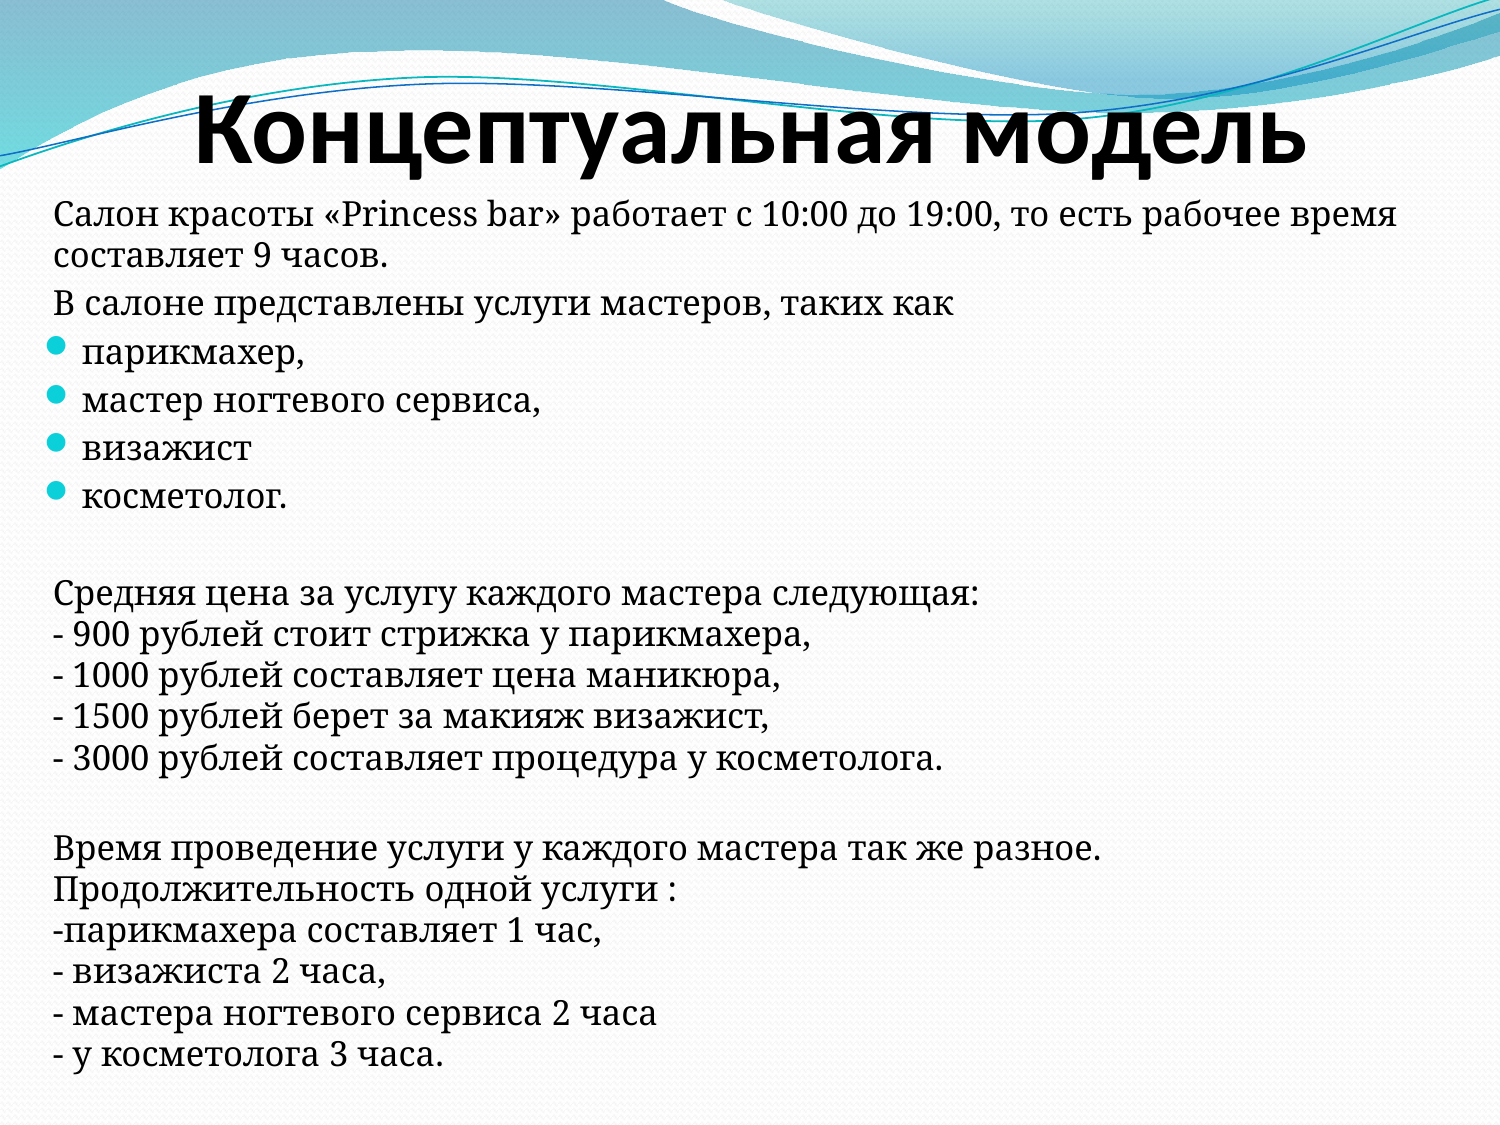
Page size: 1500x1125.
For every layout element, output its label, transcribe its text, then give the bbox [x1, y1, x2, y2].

list Салон красоты «Princess bar» работает с 10:00 до 19:00, то есть рабочее время составляет 9 часов. В салоне представлены услуги мастеров, таких как парикмахер, мастер ногтевого сервиса, визажист косметолог. Средняя цена за услугу каждого мастера следующая: - 900 рублей стоит стрижка у парикмахера, - 1000 рублей составляет цена маникюра, - 1500 рублей берет за макияж визажист, - 3000 рублей составляет процедура у косметолога. Время проведение услуги у каждого мастера так же разное. Продолжительность одной услуги : -парикмахера составляет 1 час, - визажиста 2 часа, - мастера ногтевого сервиса 2 часа - у косметолога 3 часа. [29, 184, 1483, 1094]
title Концептуальная модель [76, 0, 1427, 184]
